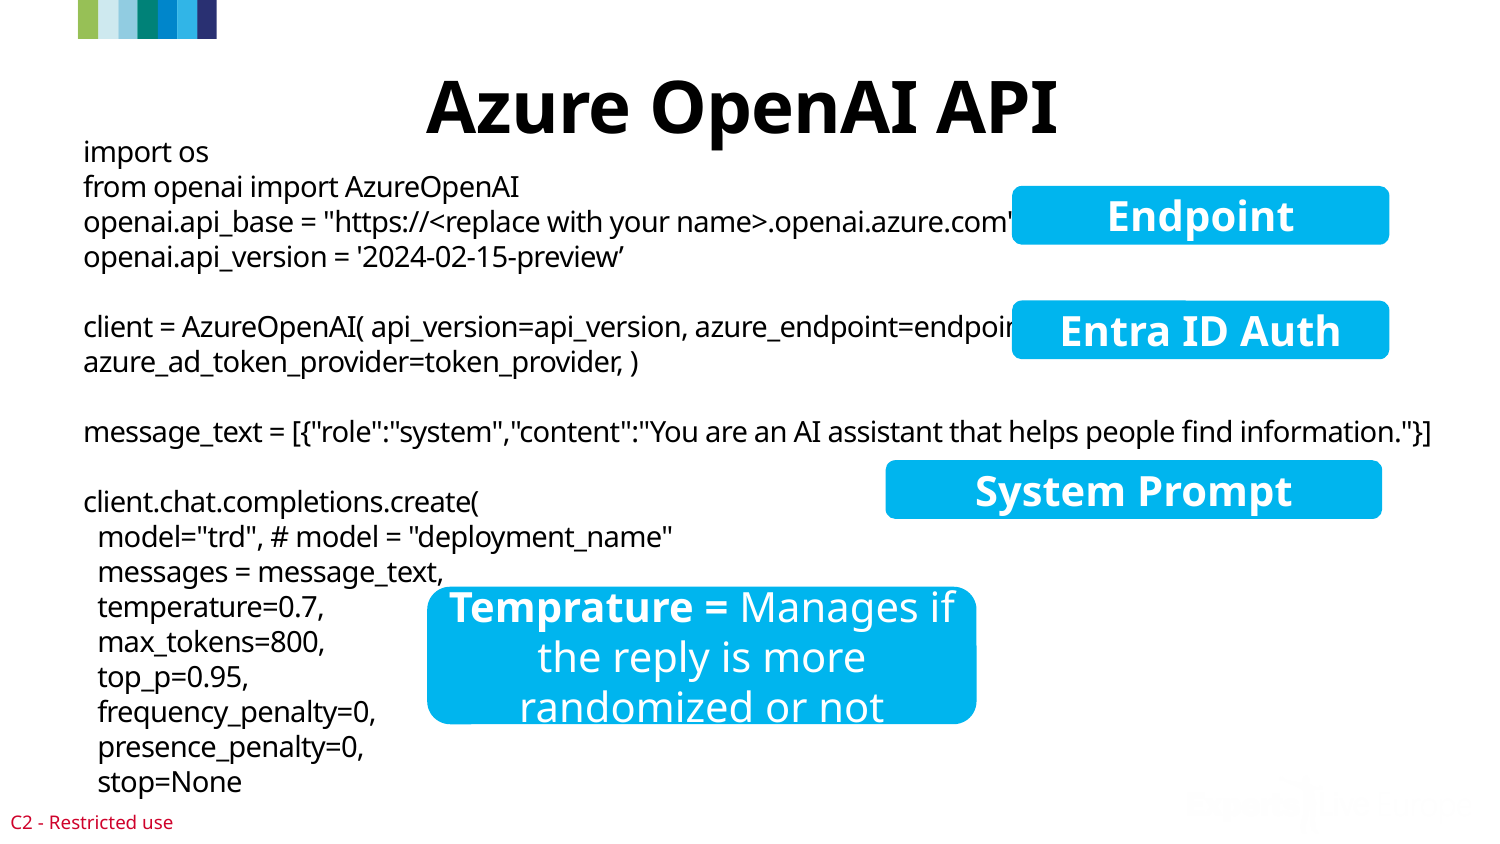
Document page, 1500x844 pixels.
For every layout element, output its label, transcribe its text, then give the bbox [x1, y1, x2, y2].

text_box Temprature = Manages if the reply is more randomized or not [425, 584, 979, 727]
text_box Endpoint [1009, 183, 1392, 247]
picture [0, 0, 1500, 844]
text_box Entra ID Auth [1009, 298, 1392, 362]
text_box System Prompt [883, 458, 1385, 522]
text_box Azure OpenAI API [81, 62, 1405, 126]
text_box import os from openai import AzureOpenAI openai.api_base = "https://<replace with your name>.openai.azure.com" openai.api_version = '2024-02-15-preview’ client = AzureOpenAI( api_version=api_version, azure_endpoint=endpoint, azure_ad_token_provider=token_provider, ) message_text = [{"role":"system","content":"You are an AI assistant that helps people find information."}] client.chat.completions.create( model="trd", # model = "deployment_name" messages = message_text, temperature=0.7, max_tokens=800, top_p=0.95, frequency_penalty=0, presence_penalty=0, stop=None [68, 126, 1500, 806]
